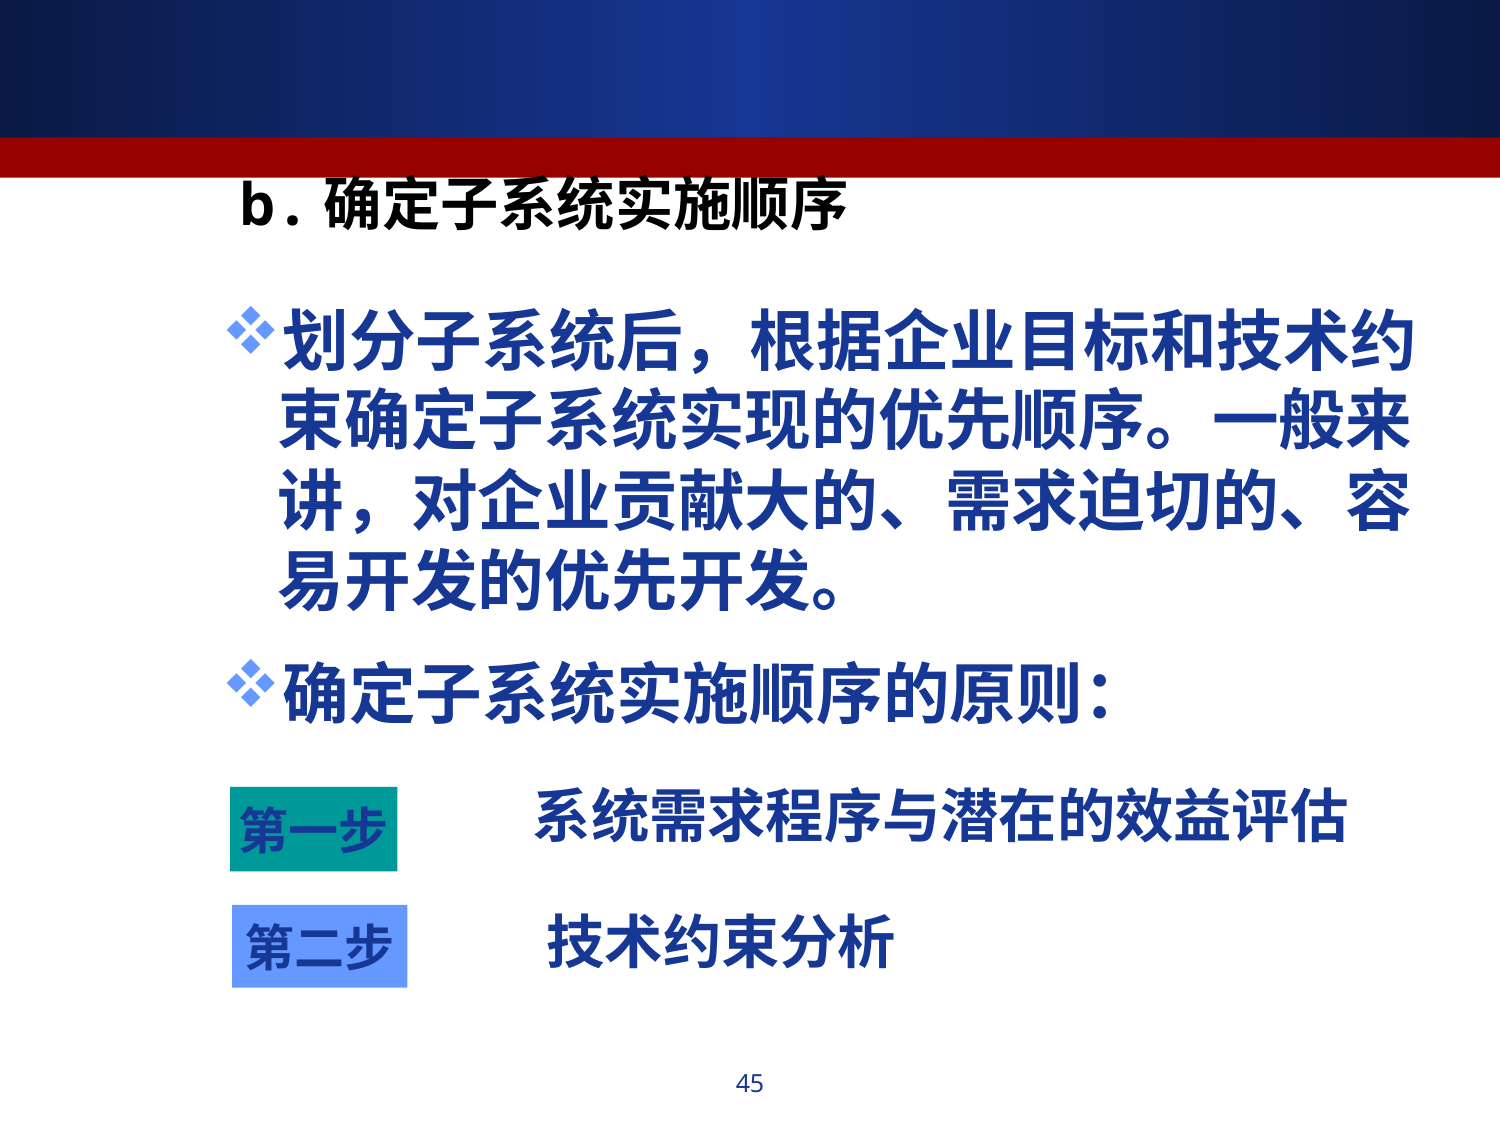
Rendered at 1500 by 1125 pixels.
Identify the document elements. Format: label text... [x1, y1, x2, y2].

slide_number 45 [574, 1059, 926, 1113]
text_box 第一步 [230, 786, 398, 872]
list 划分子系统后，根据企业目标和技术约束确定子系统实现的优先顺序。一般来讲，对企业贡献大的、需求迫切的、容易开发的优先开发。 确定子系统实施顺序的原则： [206, 290, 1436, 1014]
text_box 技术约束分析 [478, 904, 1272, 1000]
title b.确定子系统实施顺序 [224, 148, 1093, 256]
text_box 系统需求程序与潜在的效益评估 [430, 786, 1353, 872]
text_box 第二步 [232, 904, 408, 988]
